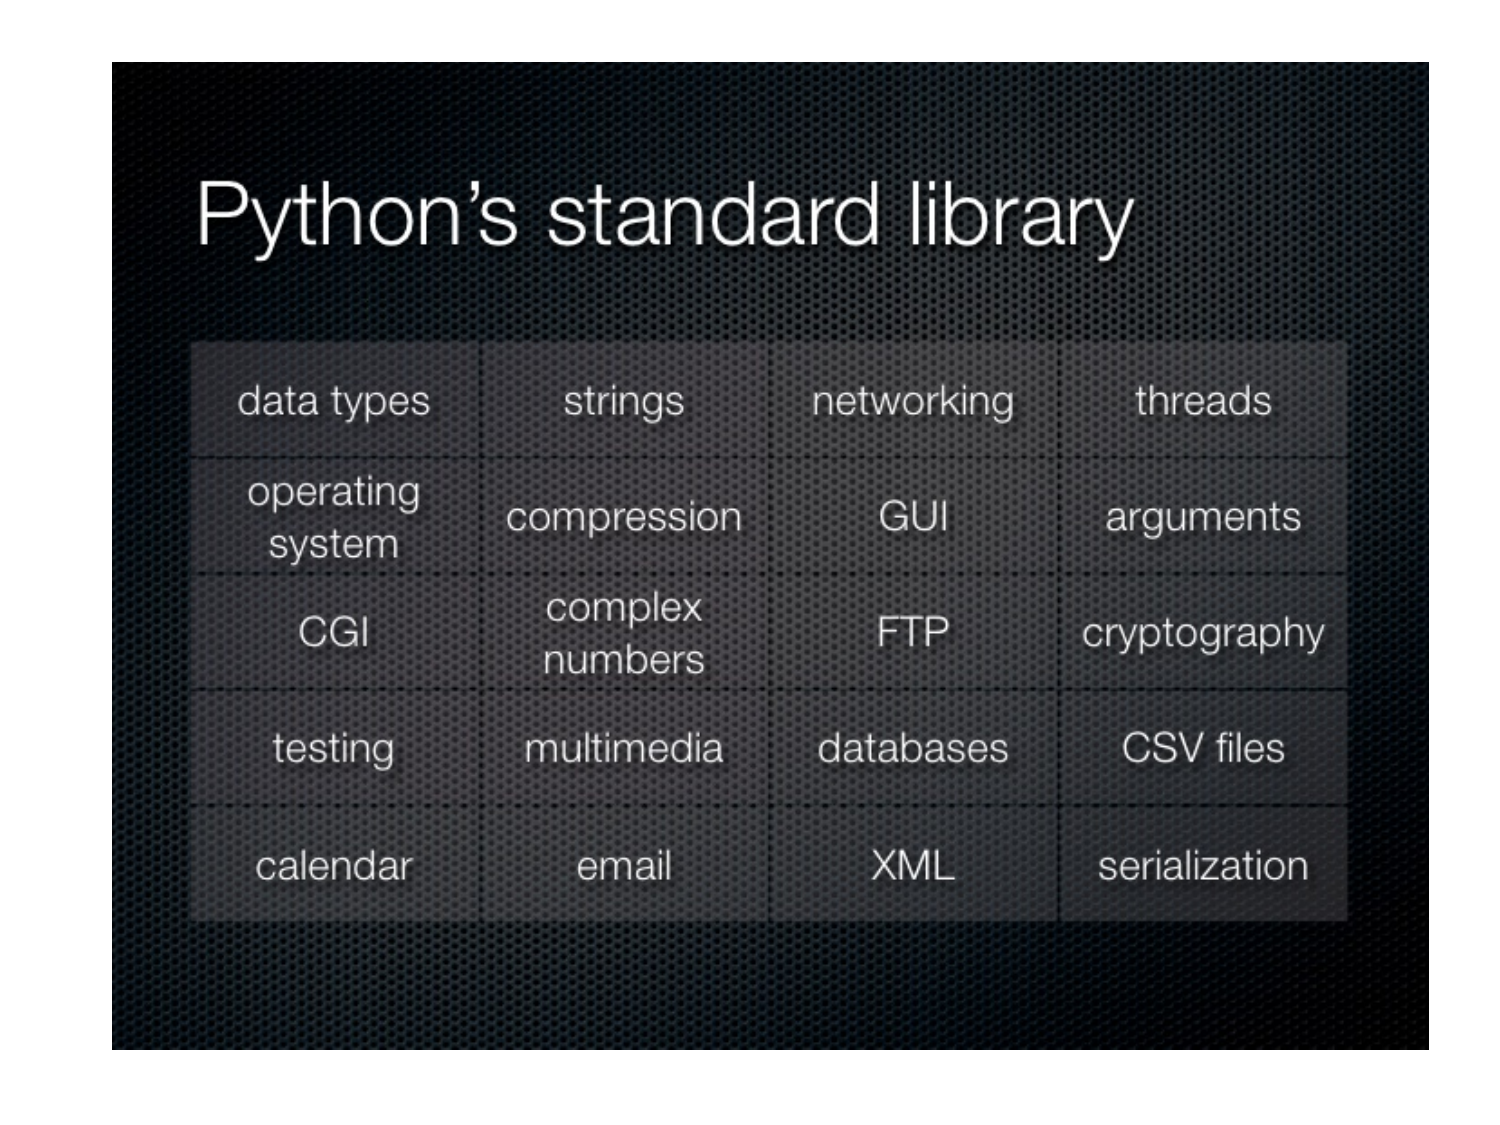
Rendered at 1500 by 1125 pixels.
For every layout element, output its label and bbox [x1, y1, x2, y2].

list [112, 62, 1429, 1050]
